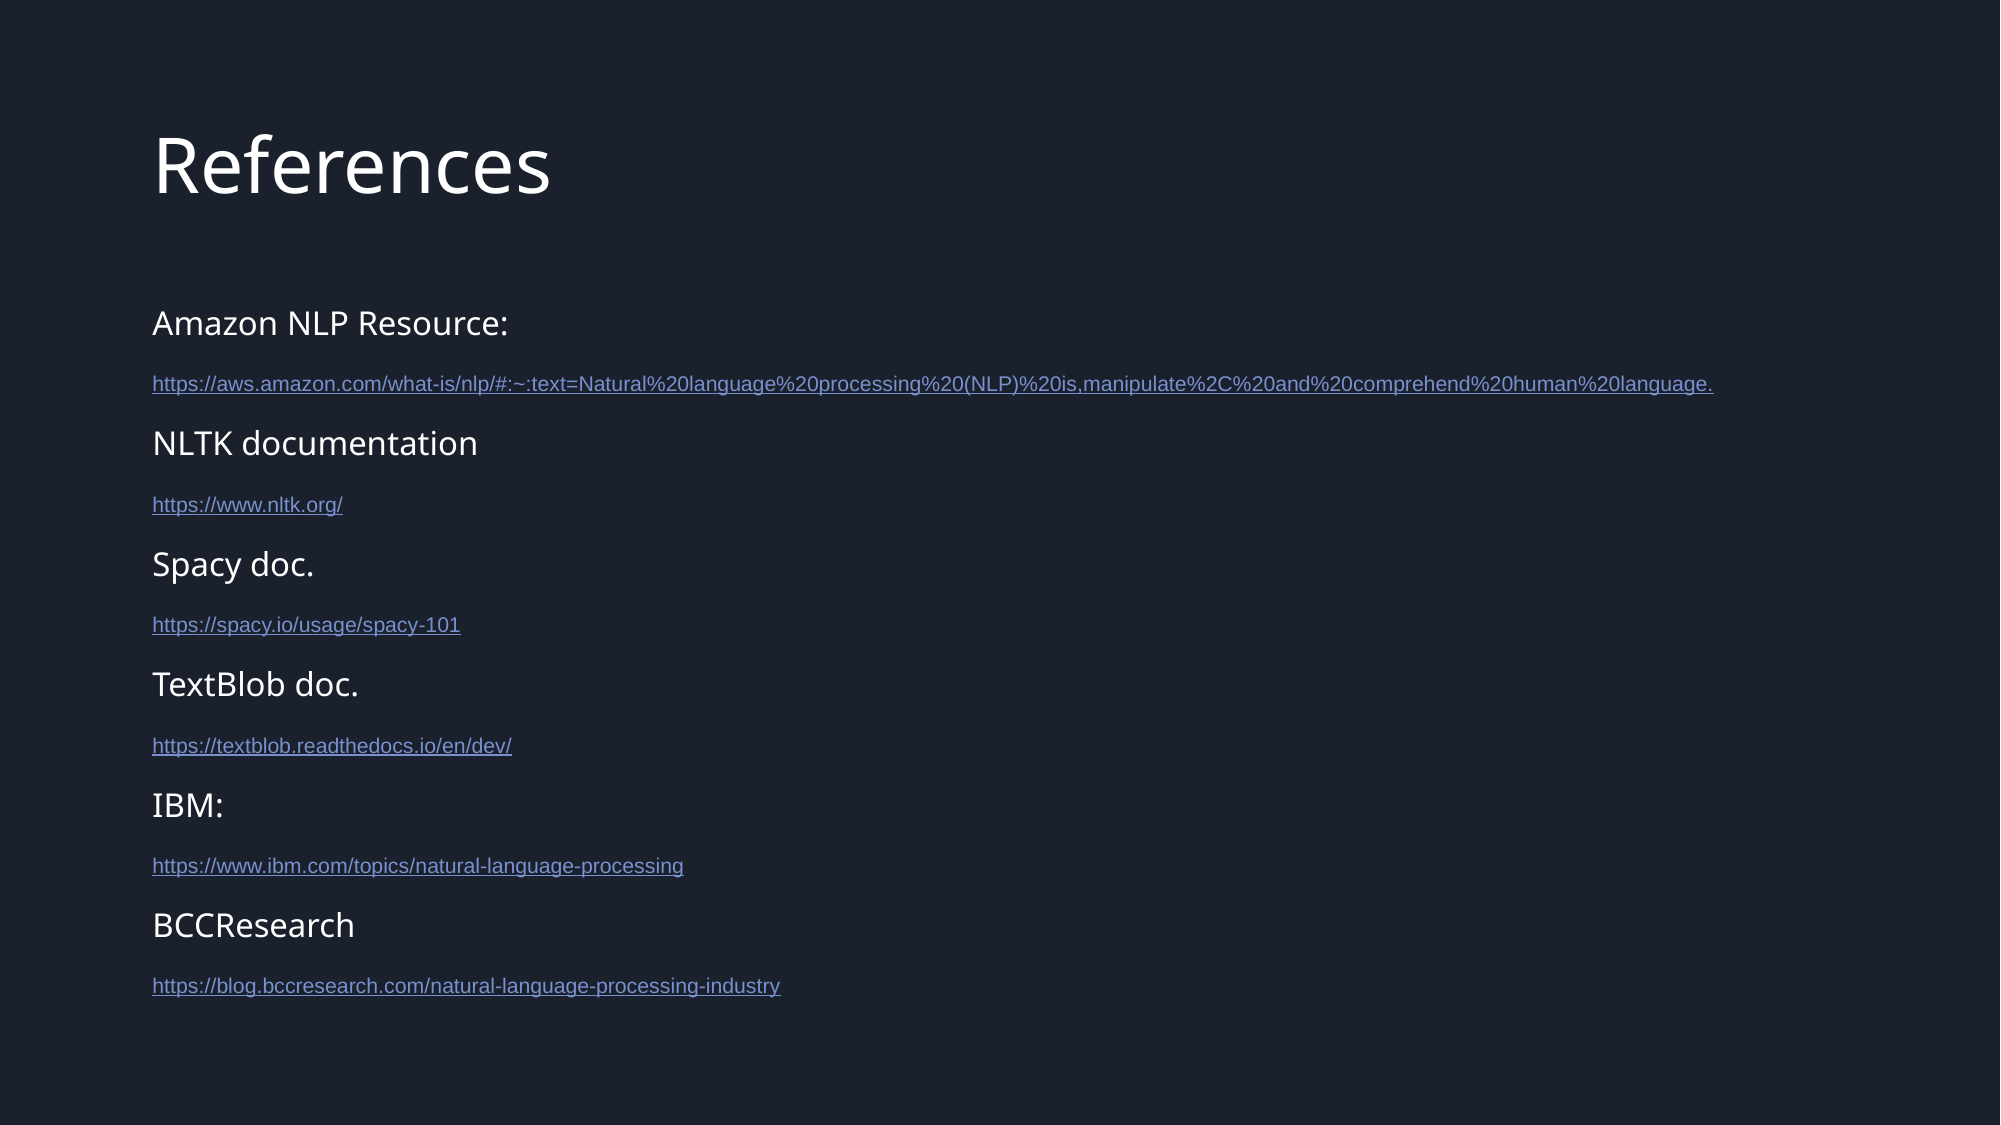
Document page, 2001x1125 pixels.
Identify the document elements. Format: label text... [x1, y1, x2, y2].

title References [137, 59, 1863, 278]
list Amazon NLP Resource: https://aws.amazon.com/what-is/nlp/#:~:text=Natural%20language%20processing%20(NLP)%20is,manipulate%2C%20and%20comprehend%20human%20language. NLTK documentation https://www.nltk.org/ Spacy doc. https://spacy.io/usage/spacy-101 TextBlob doc. https://textblob.readthedocs.io/en/dev/ IBM: https://www.ibm.com/topics/natural-language-processing BCCResearch https://blog.bccresearch.com/natural-language-processing-industry [137, 299, 1863, 1014]
